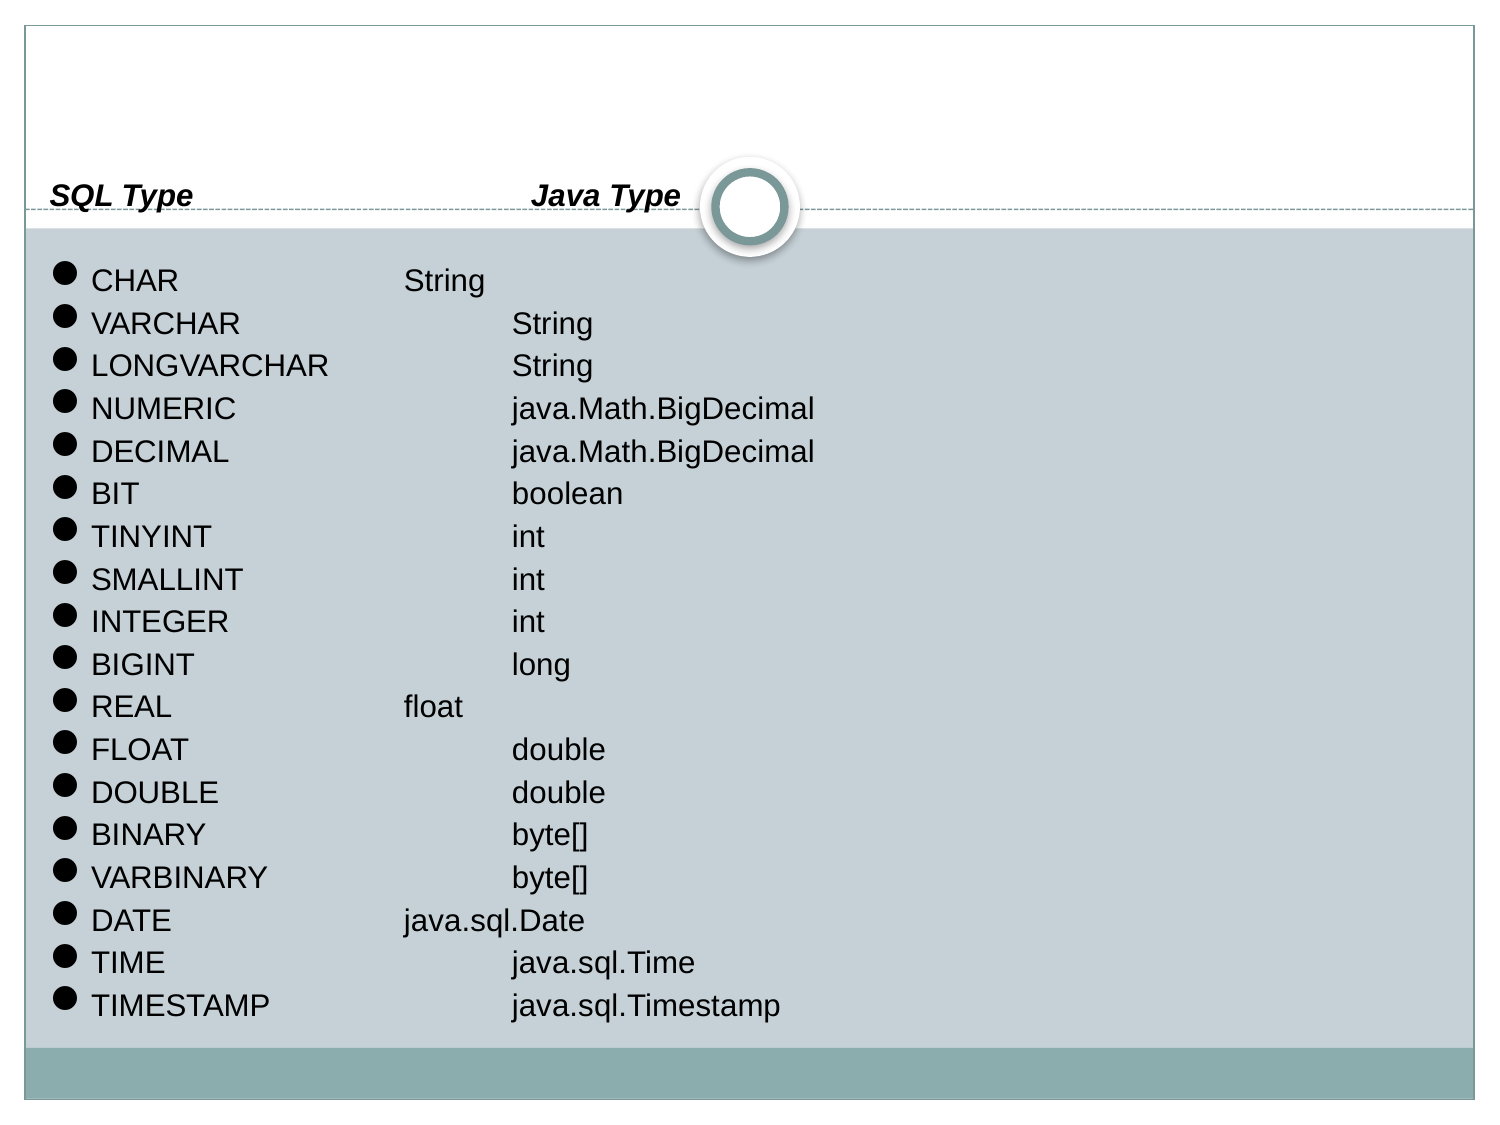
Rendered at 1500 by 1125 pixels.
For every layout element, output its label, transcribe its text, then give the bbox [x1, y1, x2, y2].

list SQL Type Java Type CHAR String VARCHAR String LONGVARCHAR String NUMERIC java.Math.BigDecimal DECIMAL java.Math.BigDecimal BIT boolean TINYINT int SMALLINT int INTEGER int BIGINT long REAL float FLOAT double DOUBLE double BINARY byte[] VARBINARY byte[] DATE java.sql.Date TIME java.sql.Time TIMESTAMP java.sql.Timestamp [49, 174, 1445, 1023]
